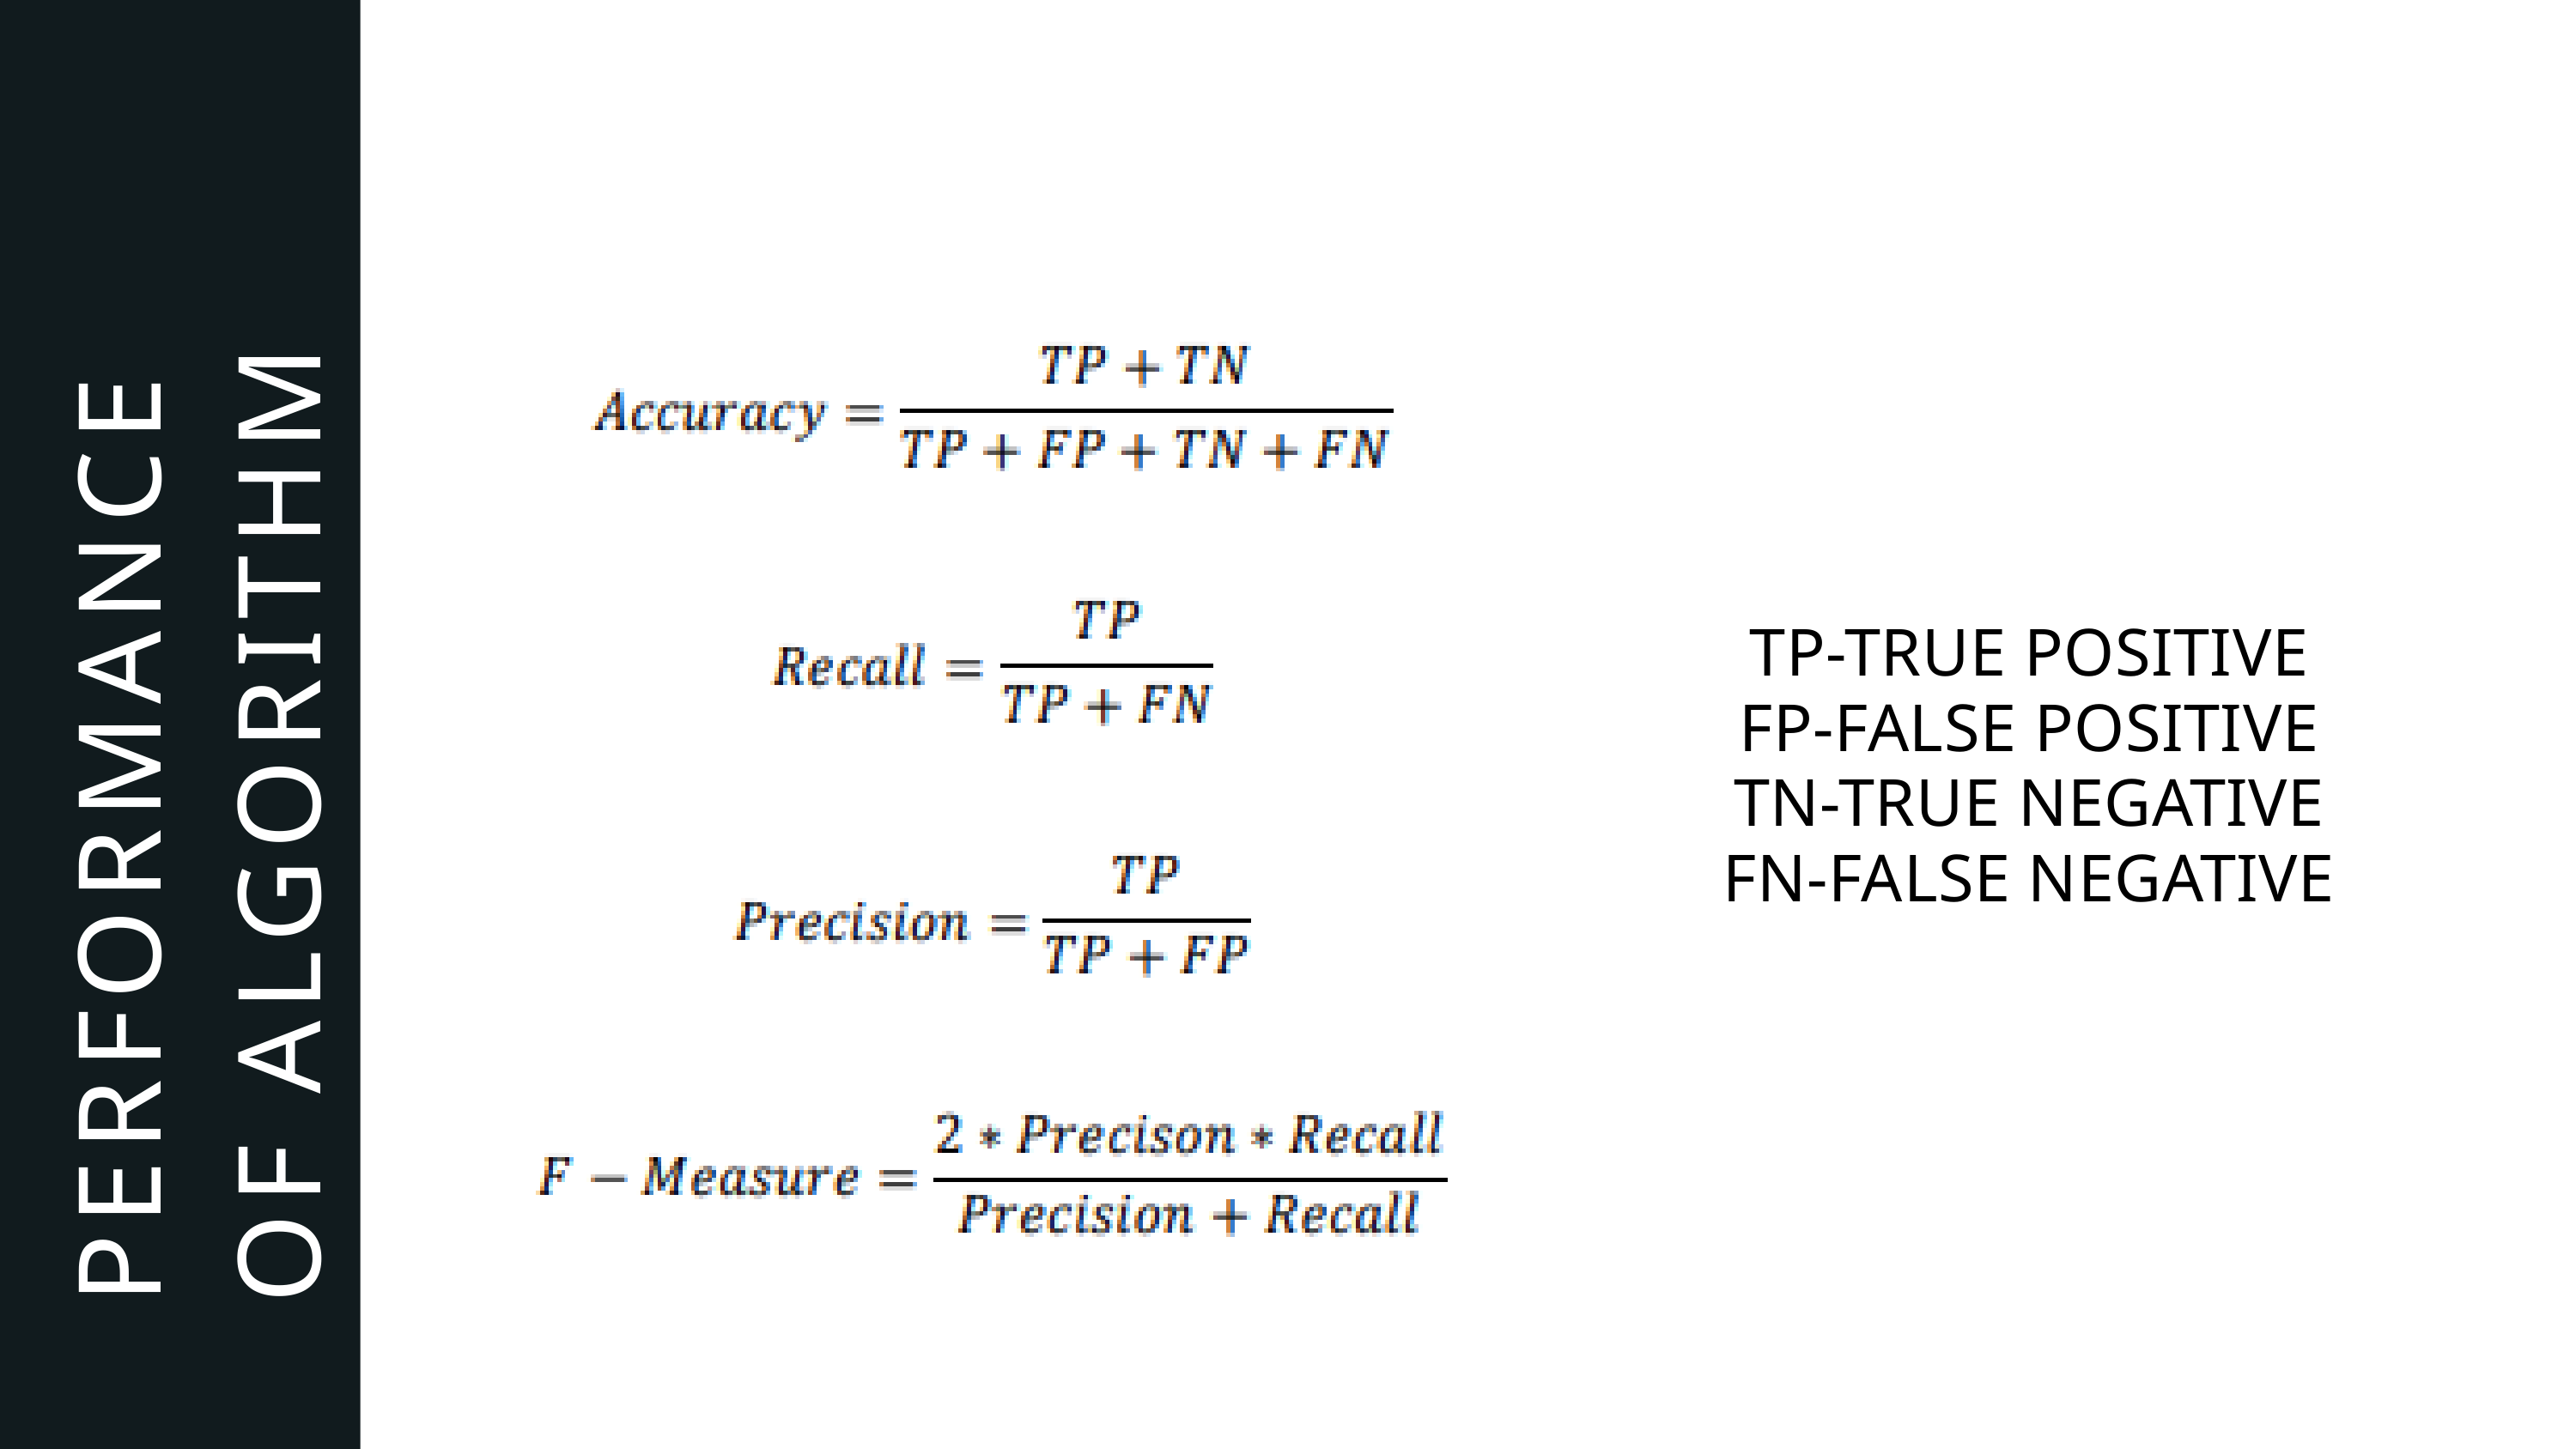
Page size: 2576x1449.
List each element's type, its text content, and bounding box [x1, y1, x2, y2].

text_box TP-TRUE POSITIVE FP-FALSE POSITIVE TN-TRUE NEGATIVE FN-FALSE NEGATIVE [1631, 538, 2432, 915]
text_box [0, 0, 361, 1449]
picture [403, 213, 1628, 1304]
text_box PERFORMANCE OF ALGORITHM [22, 318, 344, 1304]
